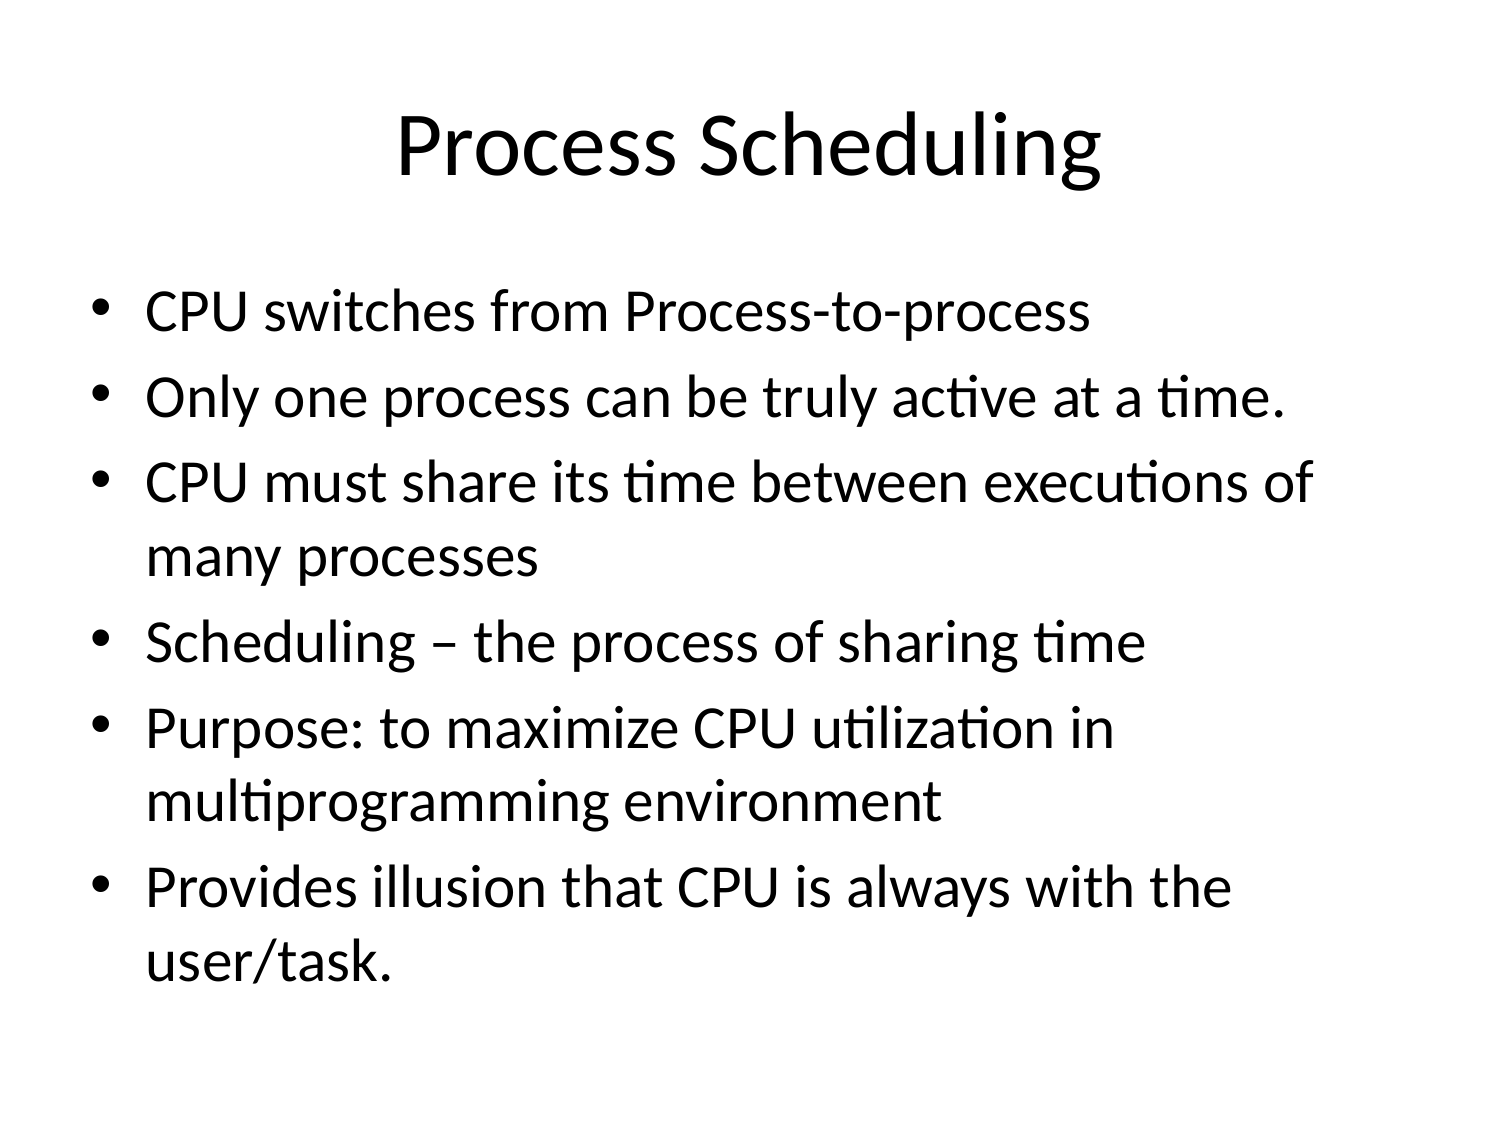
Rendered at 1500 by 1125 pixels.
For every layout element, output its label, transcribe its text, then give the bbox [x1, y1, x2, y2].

list CPU switches from Process-to-process Only one process can be truly active at a time. CPU must share its time between executions of many processes Scheduling – the process of sharing time Purpose: to maximize CPU utilization in multiprogramming environment Provides illusion that CPU is always with the user/task. [75, 262, 1425, 1005]
title Process Scheduling [75, 45, 1425, 233]
